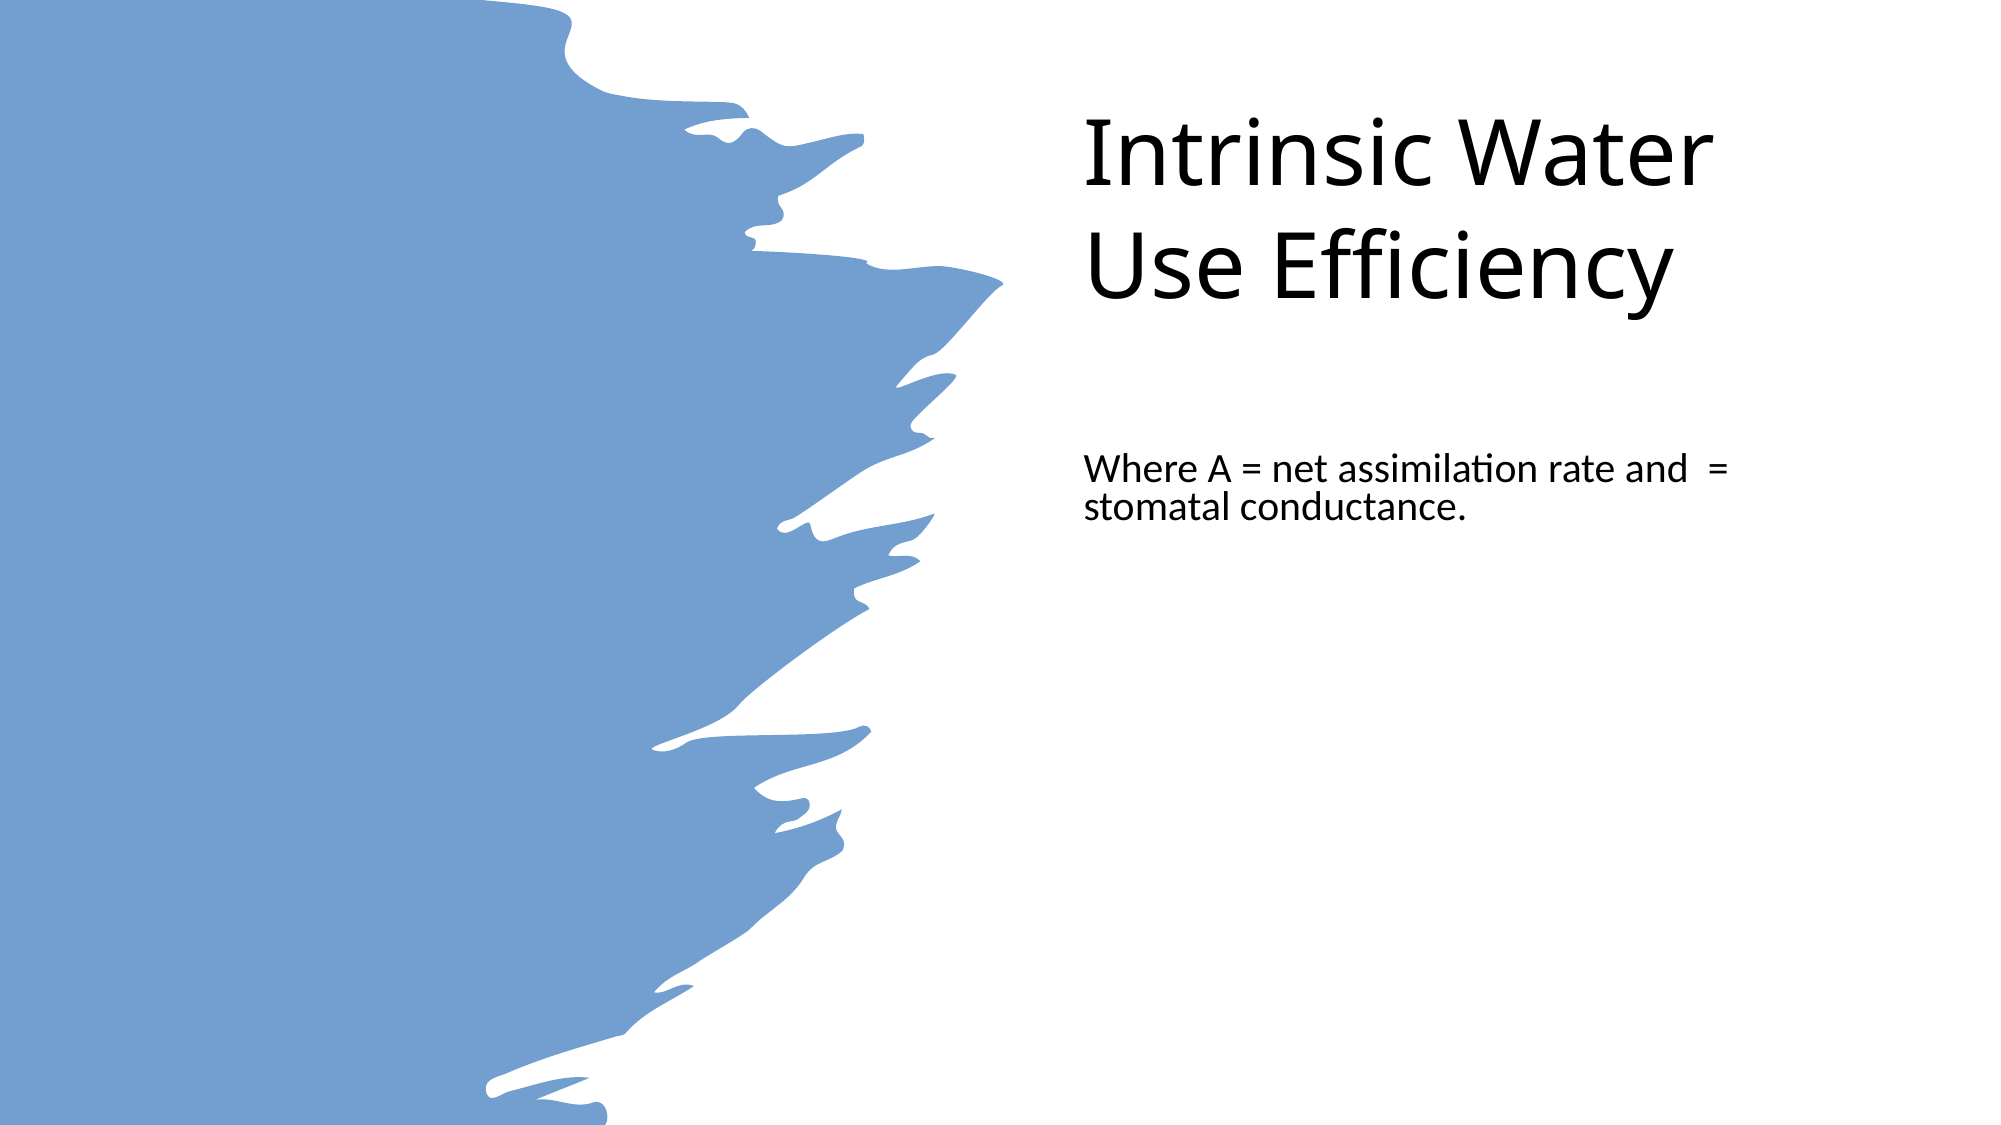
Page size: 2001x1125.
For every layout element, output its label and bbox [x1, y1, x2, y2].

text_box [1004, 0, 2000, 1125]
picture [0, 0, 1004, 1125]
